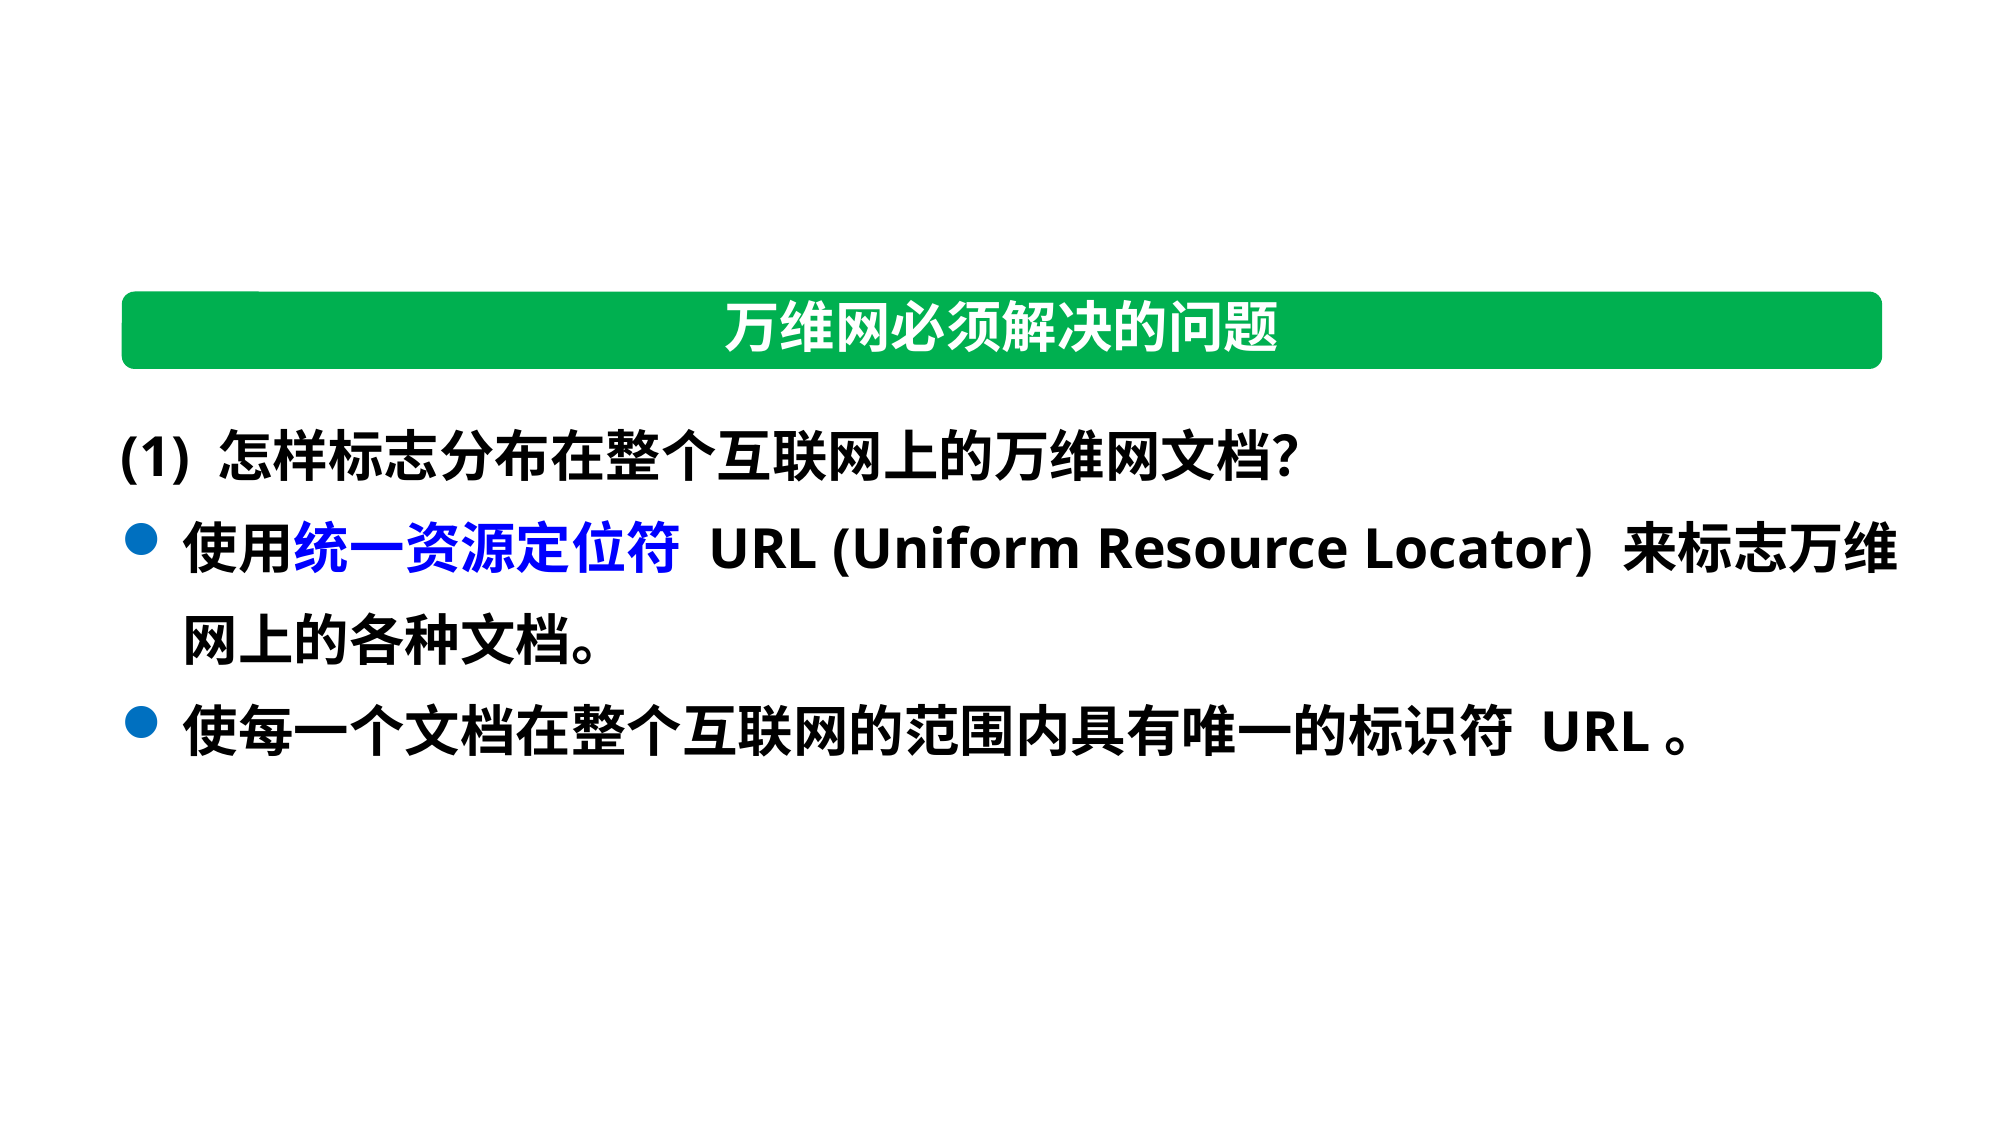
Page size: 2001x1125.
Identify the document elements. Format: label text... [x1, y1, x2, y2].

text_box 万维网必须解决的问题 [709, 284, 1295, 366]
text_box [121, 291, 1883, 369]
text_box (1) 怎样标志分布在整个互联网上的万维网文档？ 使用统一资源定位符 URL (Uniform Resource Locator) 来标志万维网上的各种文档。 使每一个文档在整个互联网的范围内具有唯一的标识符 URL。 [105, 388, 1918, 771]
